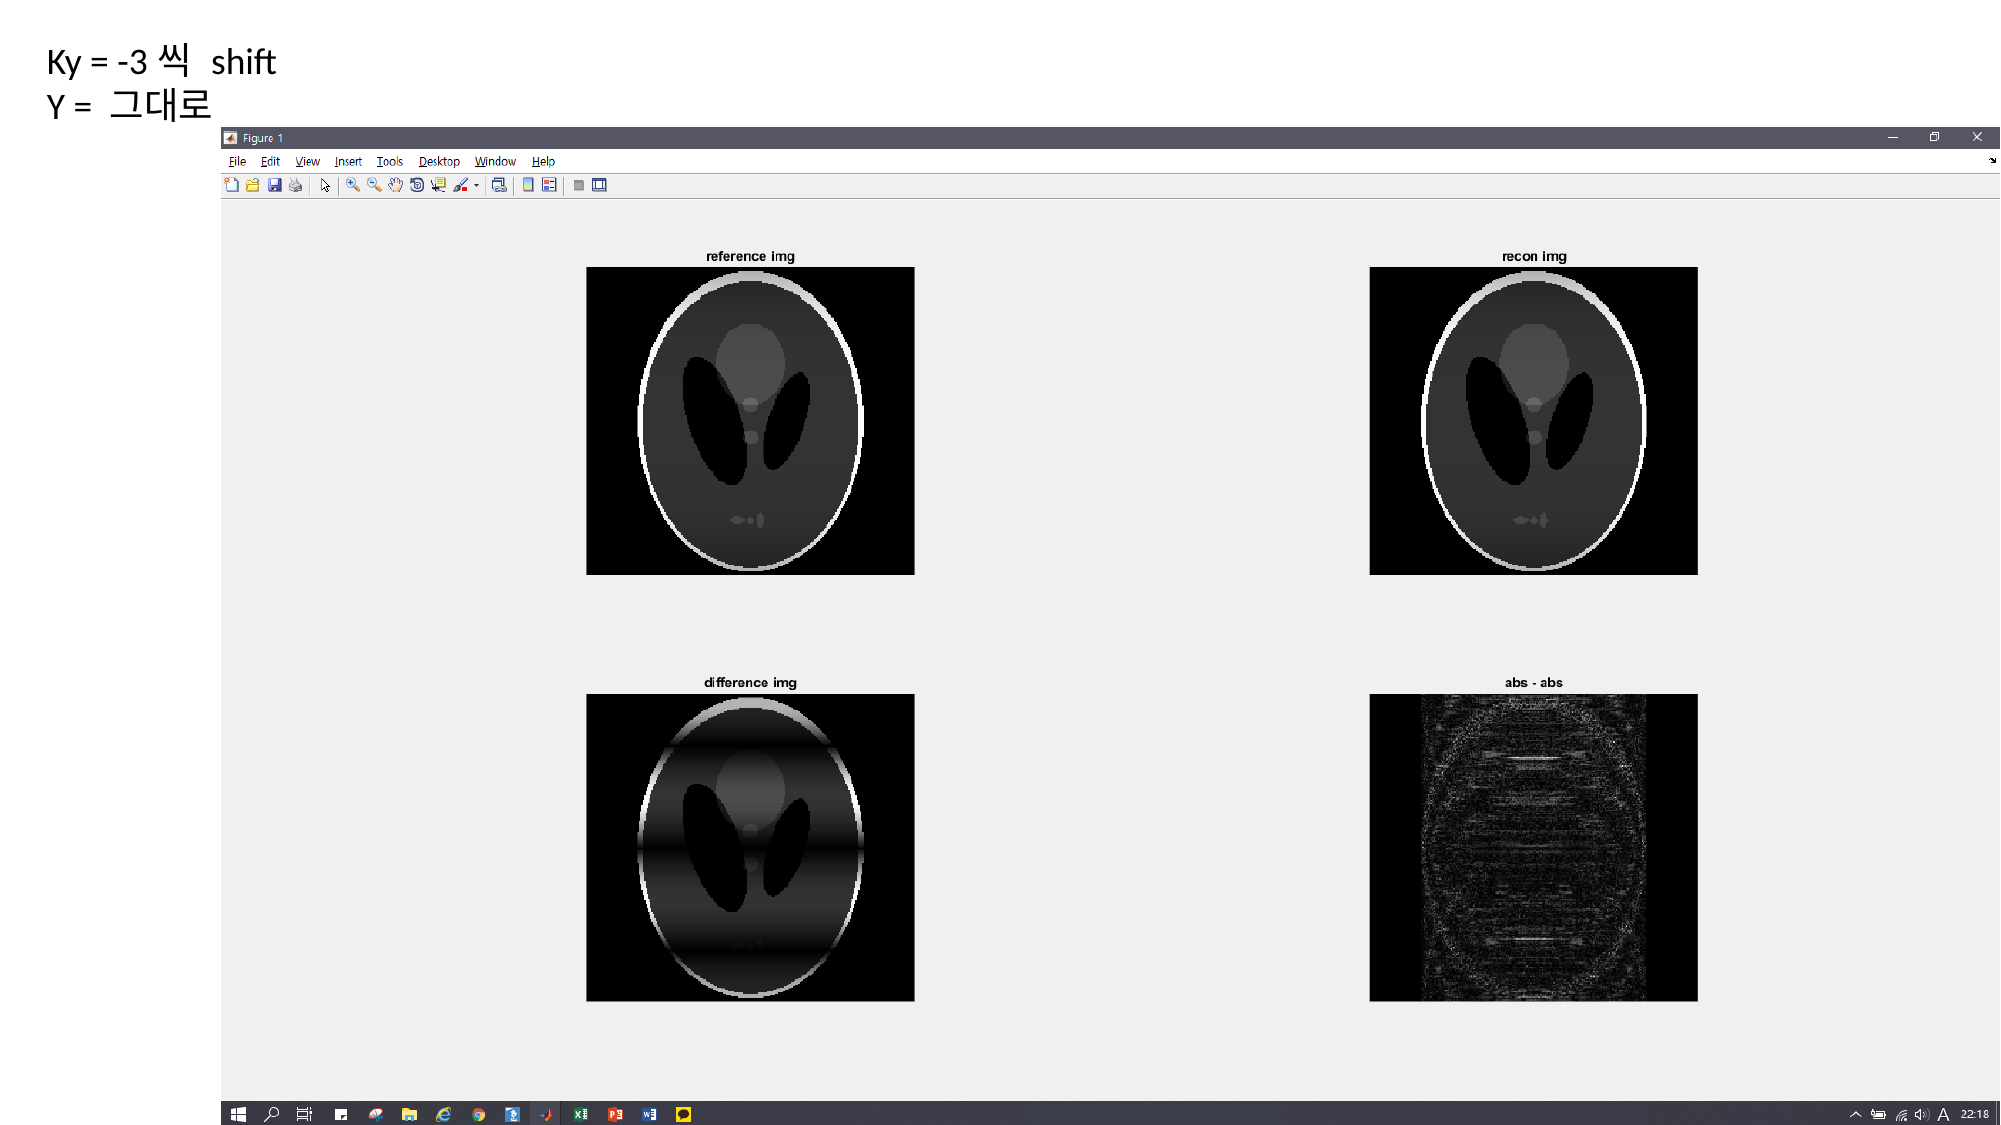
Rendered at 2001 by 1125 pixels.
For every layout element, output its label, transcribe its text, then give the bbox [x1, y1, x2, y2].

picture [221, 127, 2000, 1125]
text_box Ky = -3씩 shift Y = 그대로 [32, 29, 668, 135]
